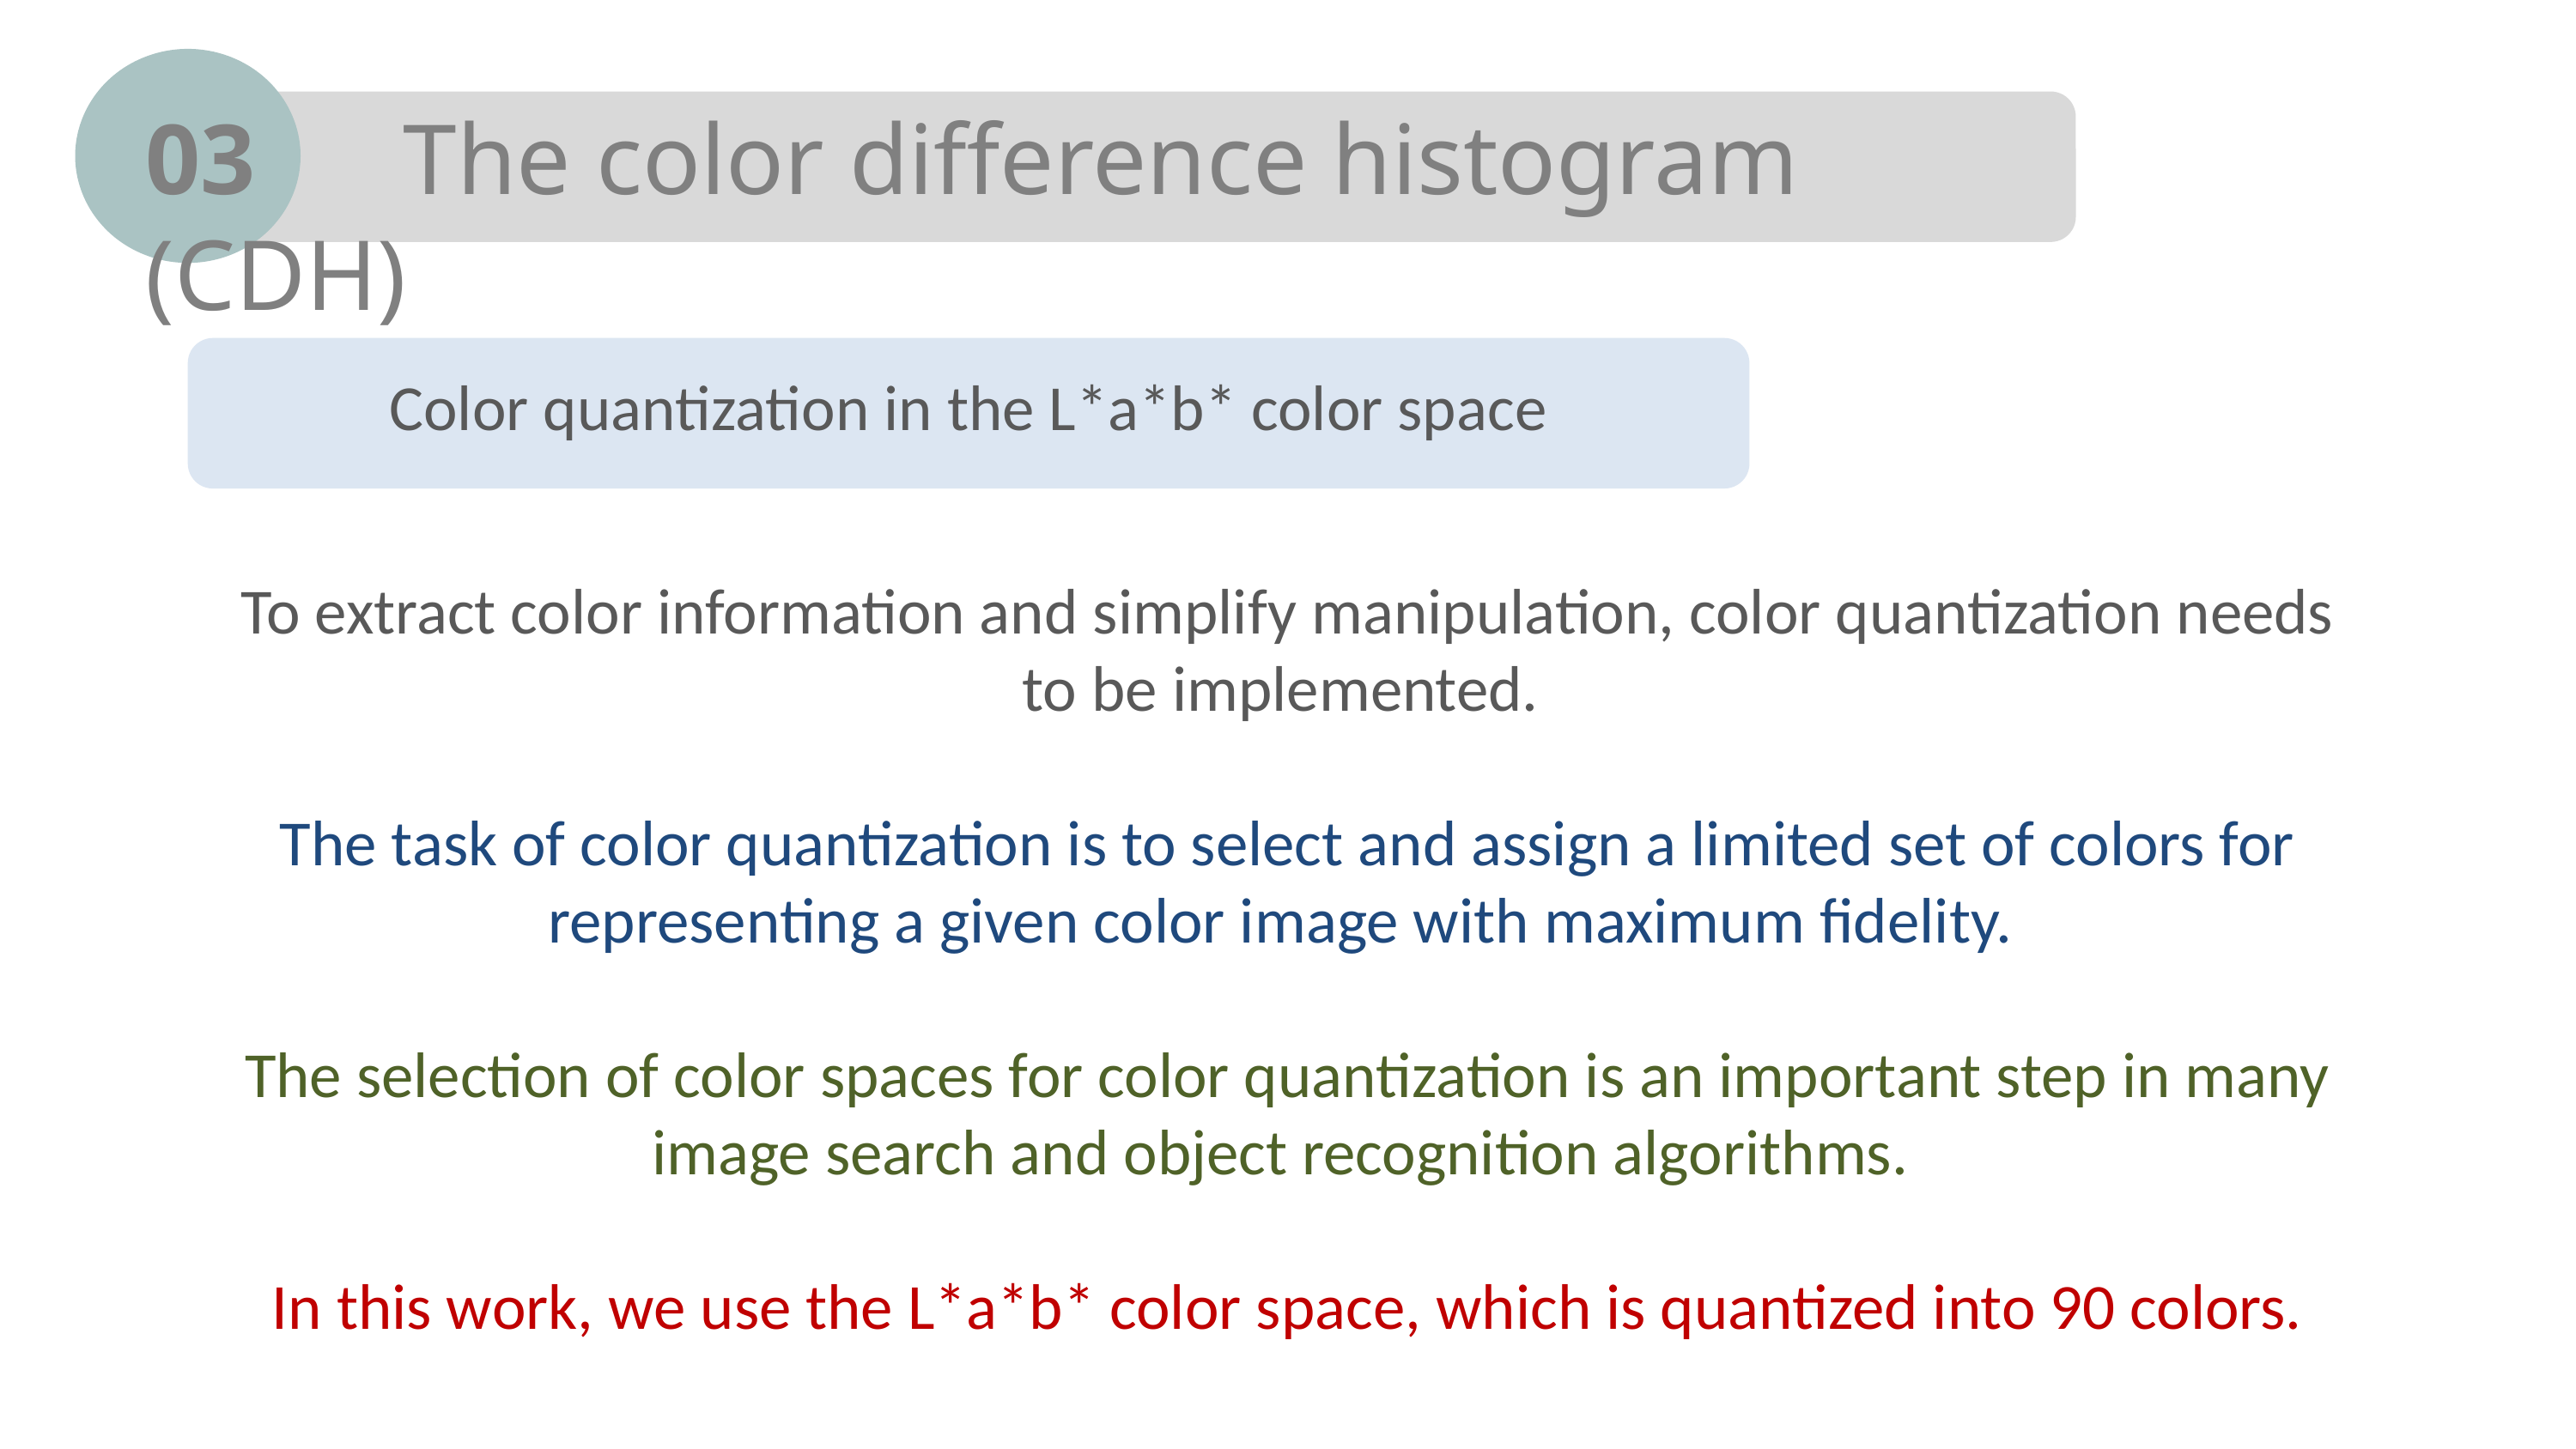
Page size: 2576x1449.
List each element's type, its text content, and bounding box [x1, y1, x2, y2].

text_box [73, 46, 280, 252]
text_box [187, 337, 1750, 489]
text_box 03 The color difference histogram (CDH) [133, 91, 2044, 336]
text_box To extract color information and simplify manipulation, color quantization needs to be implemented. The task of color quantization is to select and assign a limited set of colors for representing a given color image with maximum fidelity. The selection of color spaces for color quantization is an important step in many image search and object recognition algorithms. In this work, we use the L*a*b* color space, which is quantized into 90 colors. [225, 563, 2351, 1349]
text_box [279, 89, 2078, 244]
